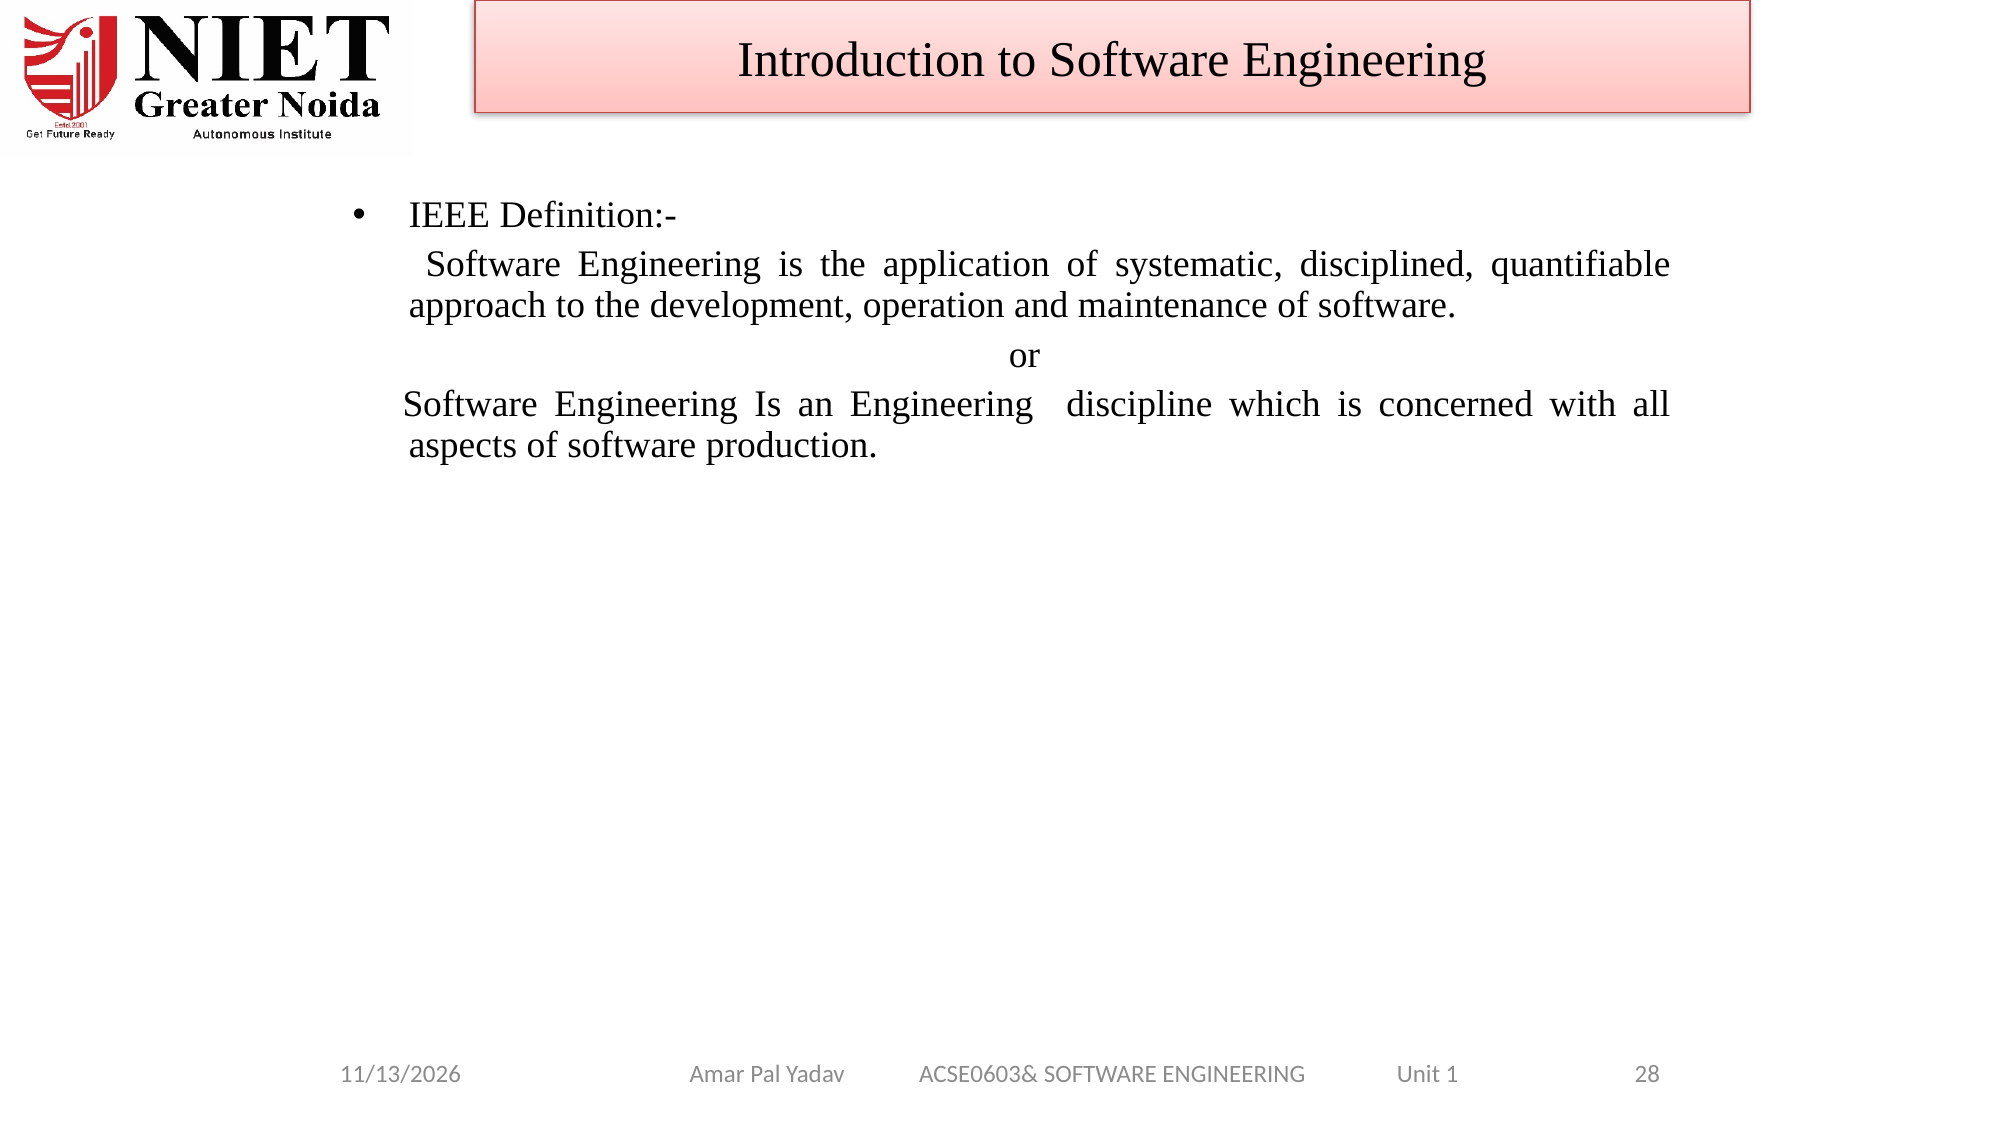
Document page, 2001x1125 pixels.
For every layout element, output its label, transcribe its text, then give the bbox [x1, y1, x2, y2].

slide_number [324, 1042, 662, 1103]
footer Amar Pal Yadav ACSE0603& SOFTWARE ENGINEERING Unit 1 [662, 1042, 1325, 1103]
text_box Introduction to Software Engineering [474, 0, 1751, 113]
list IEEE Definition:- Software Engineering is the application of systematic, disciplined, quantifiable approach to the development, operation and maintenance of software. or Software Engineering Is an Engineering discipline which is concerned with all aspects of software production. [337, 187, 1688, 930]
picture [0, 0, 413, 156]
slide_number 28 [1325, 1042, 1675, 1103]
